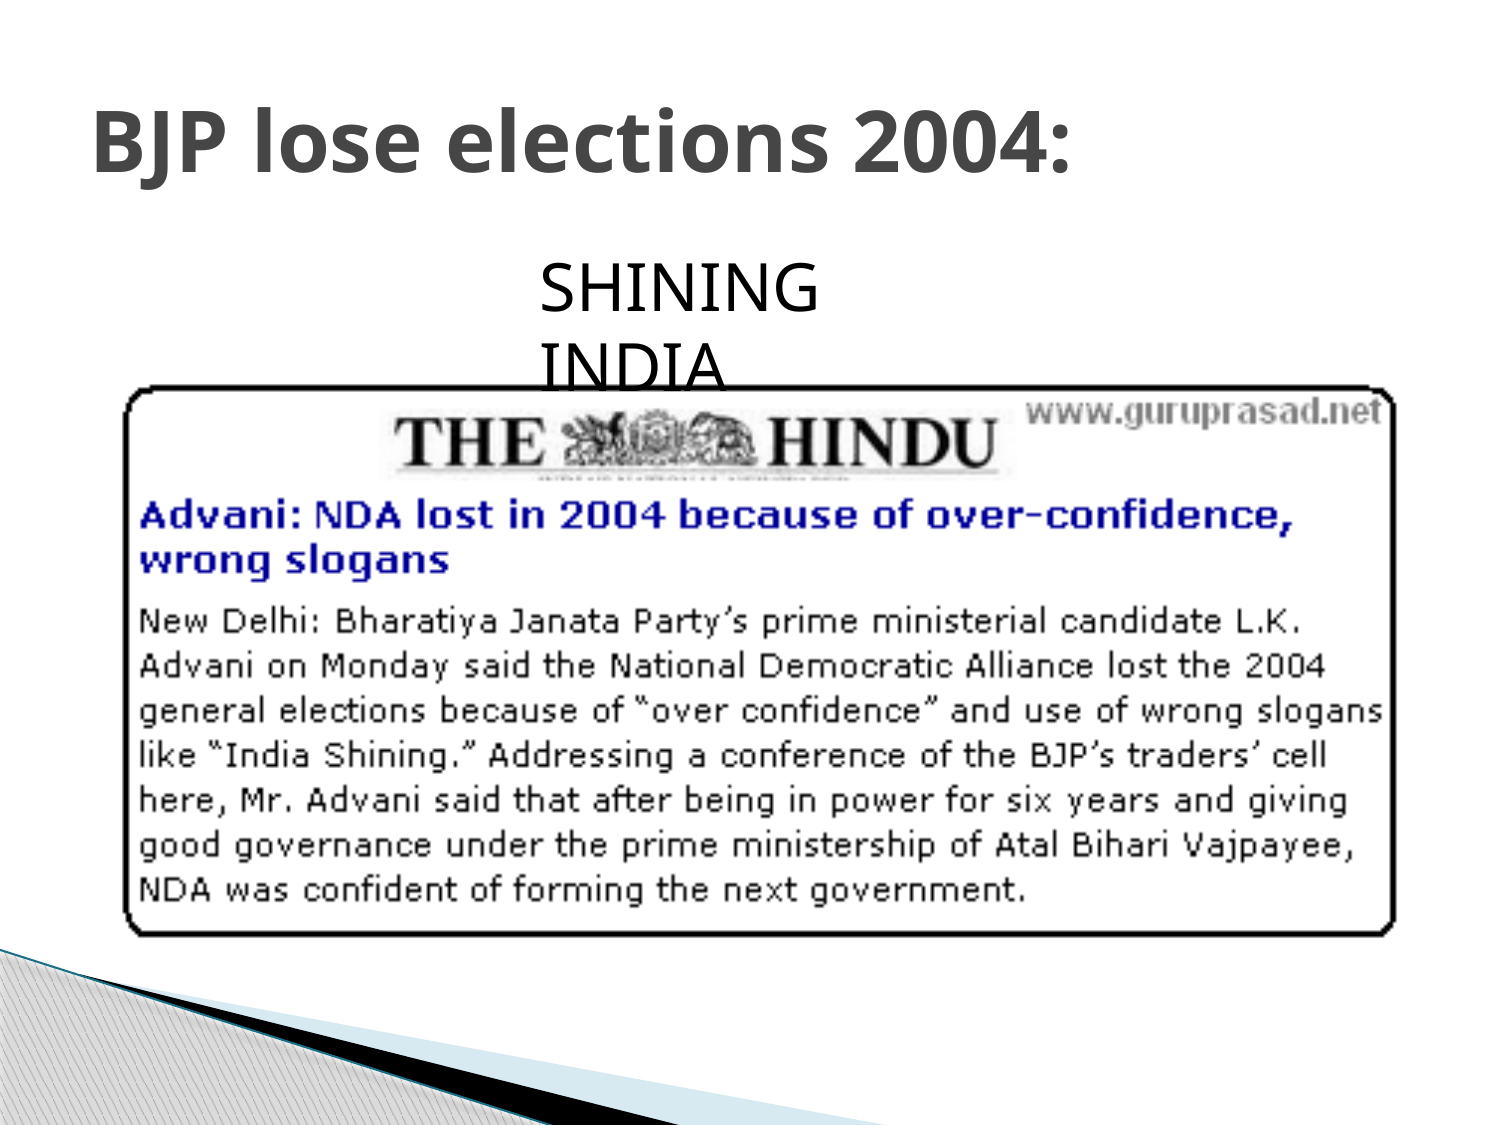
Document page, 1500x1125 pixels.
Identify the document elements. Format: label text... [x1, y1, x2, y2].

text_box SHINING INDIA [524, 237, 975, 374]
picture [112, 374, 1409, 951]
title BJP lose elections 2004: [75, 45, 1425, 233]
